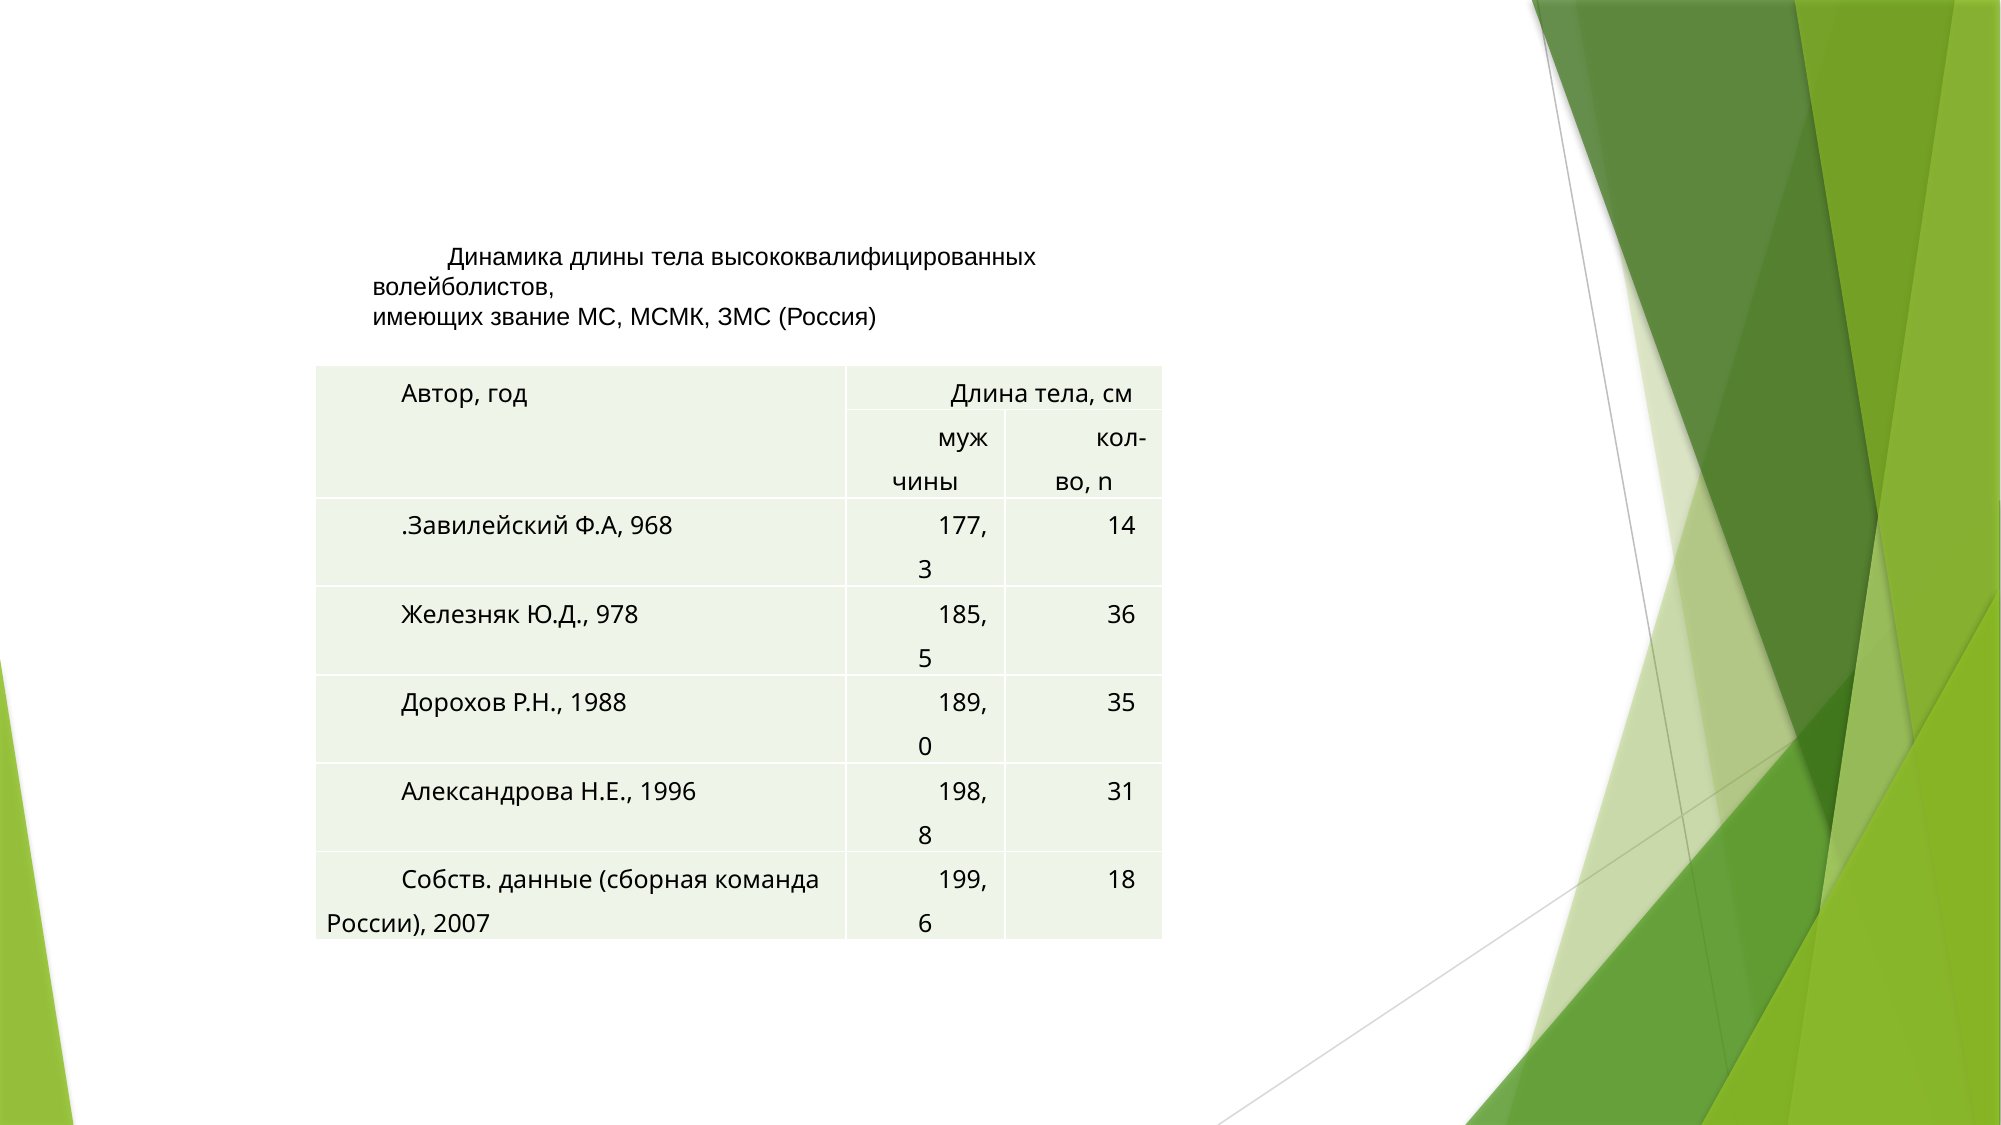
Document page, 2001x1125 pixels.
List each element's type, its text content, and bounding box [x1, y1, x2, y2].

table_cell 18 [1006, 852, 1162, 939]
table_cell 189,0 [847, 676, 1004, 762]
table_cell 36 [1006, 587, 1162, 674]
table_cell Дорохов Р.Н., 1988 [316, 676, 845, 762]
table_cell 185,5 [847, 587, 1004, 674]
table_cell 31 [1006, 764, 1162, 851]
table_cell Железняк Ю.Д., 978 [316, 587, 845, 674]
table_cell 14 [1006, 499, 1162, 585]
table_header Автор, год [316, 366, 845, 497]
table_cell кол-во, n [1006, 410, 1162, 497]
table_cell Александрова Н.Е., 1996 [316, 764, 845, 851]
table_cell 198,8 [847, 764, 1004, 851]
table_cell .Завилейский Ф.А, 968 [316, 499, 845, 585]
table_cell 177,3 [847, 499, 1004, 585]
text_box Динамика длины тела высококвалифицированных волейболистов, имеющих звание МС, МСМК, ЗМС (Россия) [357, 248, 1174, 369]
table_cell Собств. данные (сборная команда России), 2007 [316, 852, 845, 939]
table_header Длина тела, см [847, 369, 1162, 409]
table_cell 199,6 [847, 852, 1004, 939]
table_cell 35 [1006, 676, 1162, 762]
table_cell мужчины [847, 410, 1004, 497]
